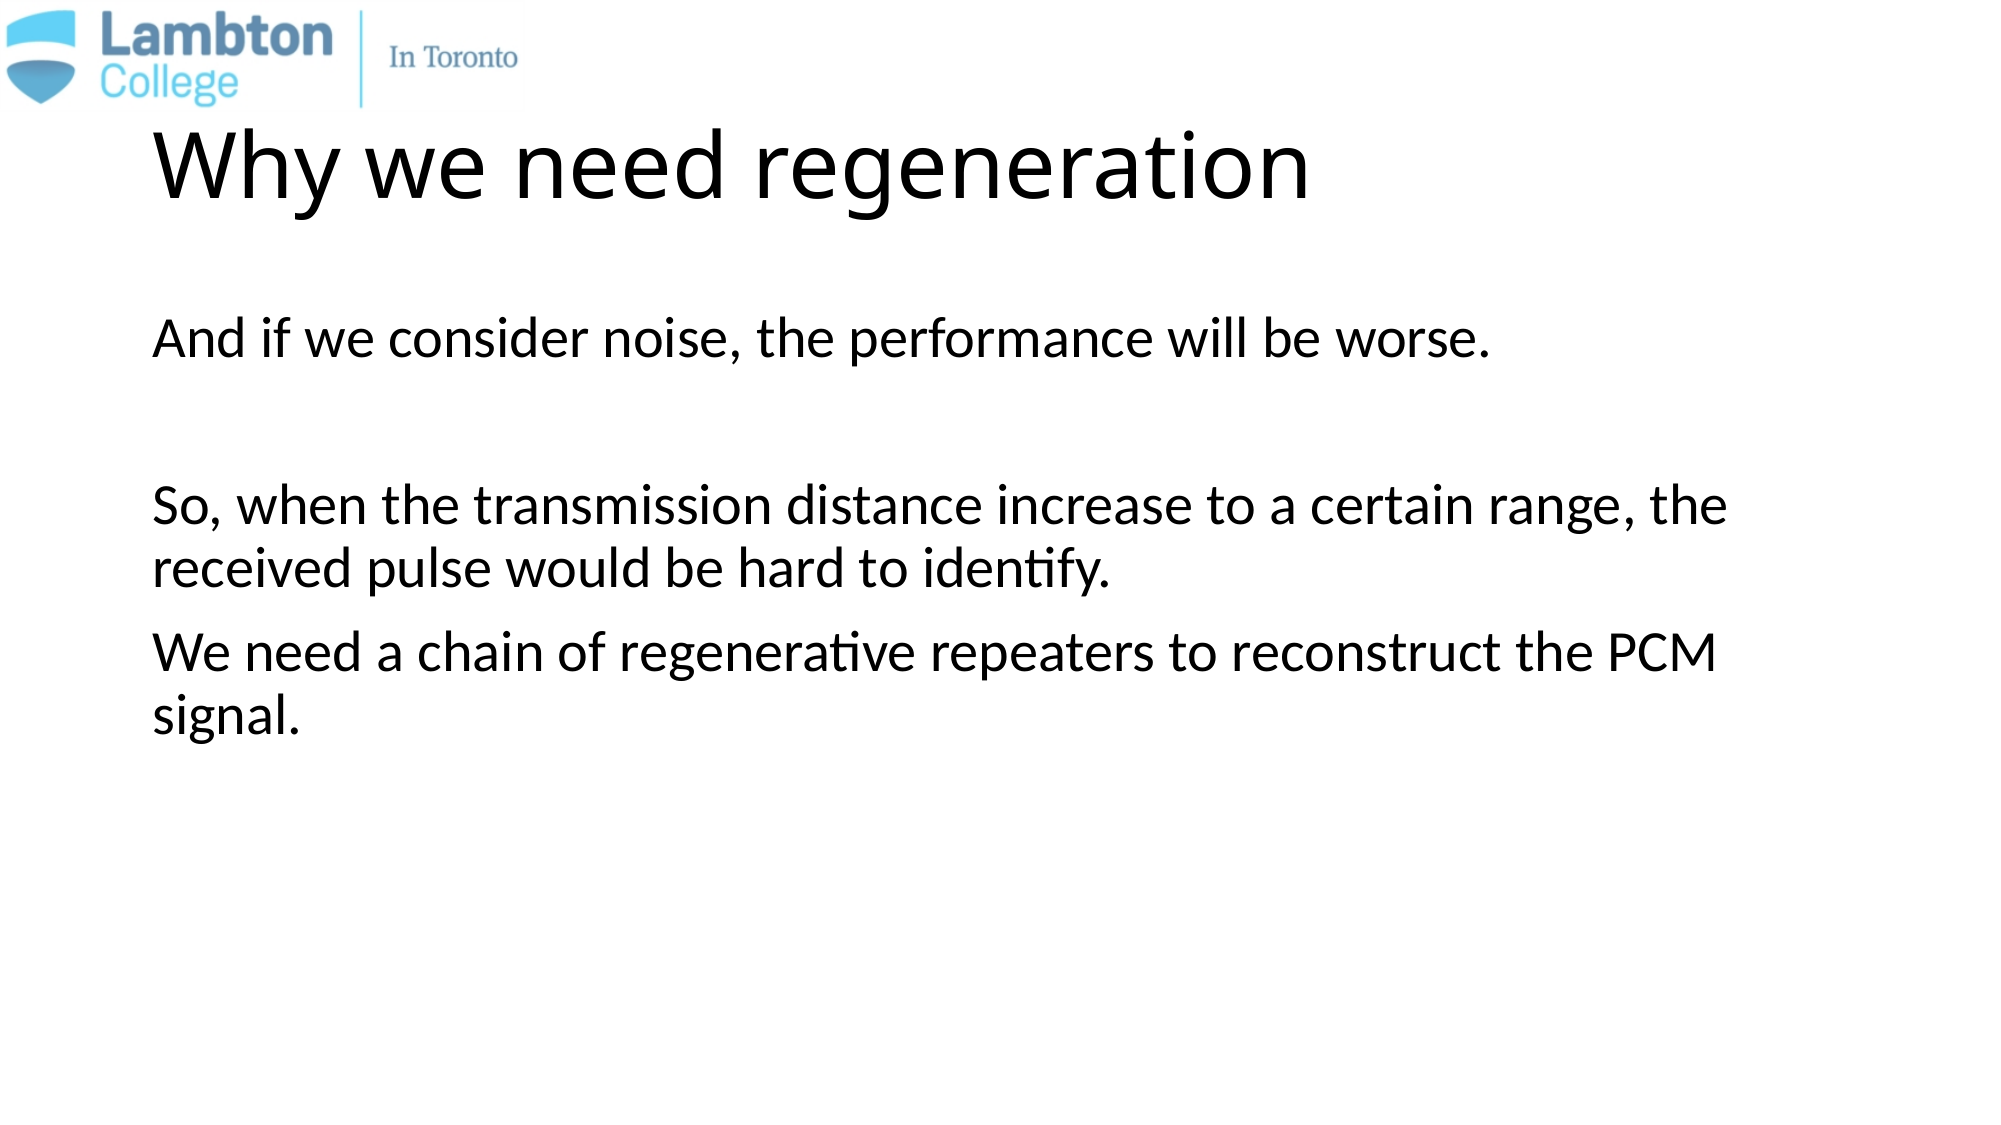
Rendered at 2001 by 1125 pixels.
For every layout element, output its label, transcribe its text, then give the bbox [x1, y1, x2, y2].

list And if we consider noise, the performance will be worse. So, when the transmission distance increase to a certain range, the received pulse would be hard to identify. We need a chain of regenerative repeaters to reconstruct the PCM signal. [137, 299, 1863, 1014]
title Why we need regeneration [137, 59, 1863, 278]
